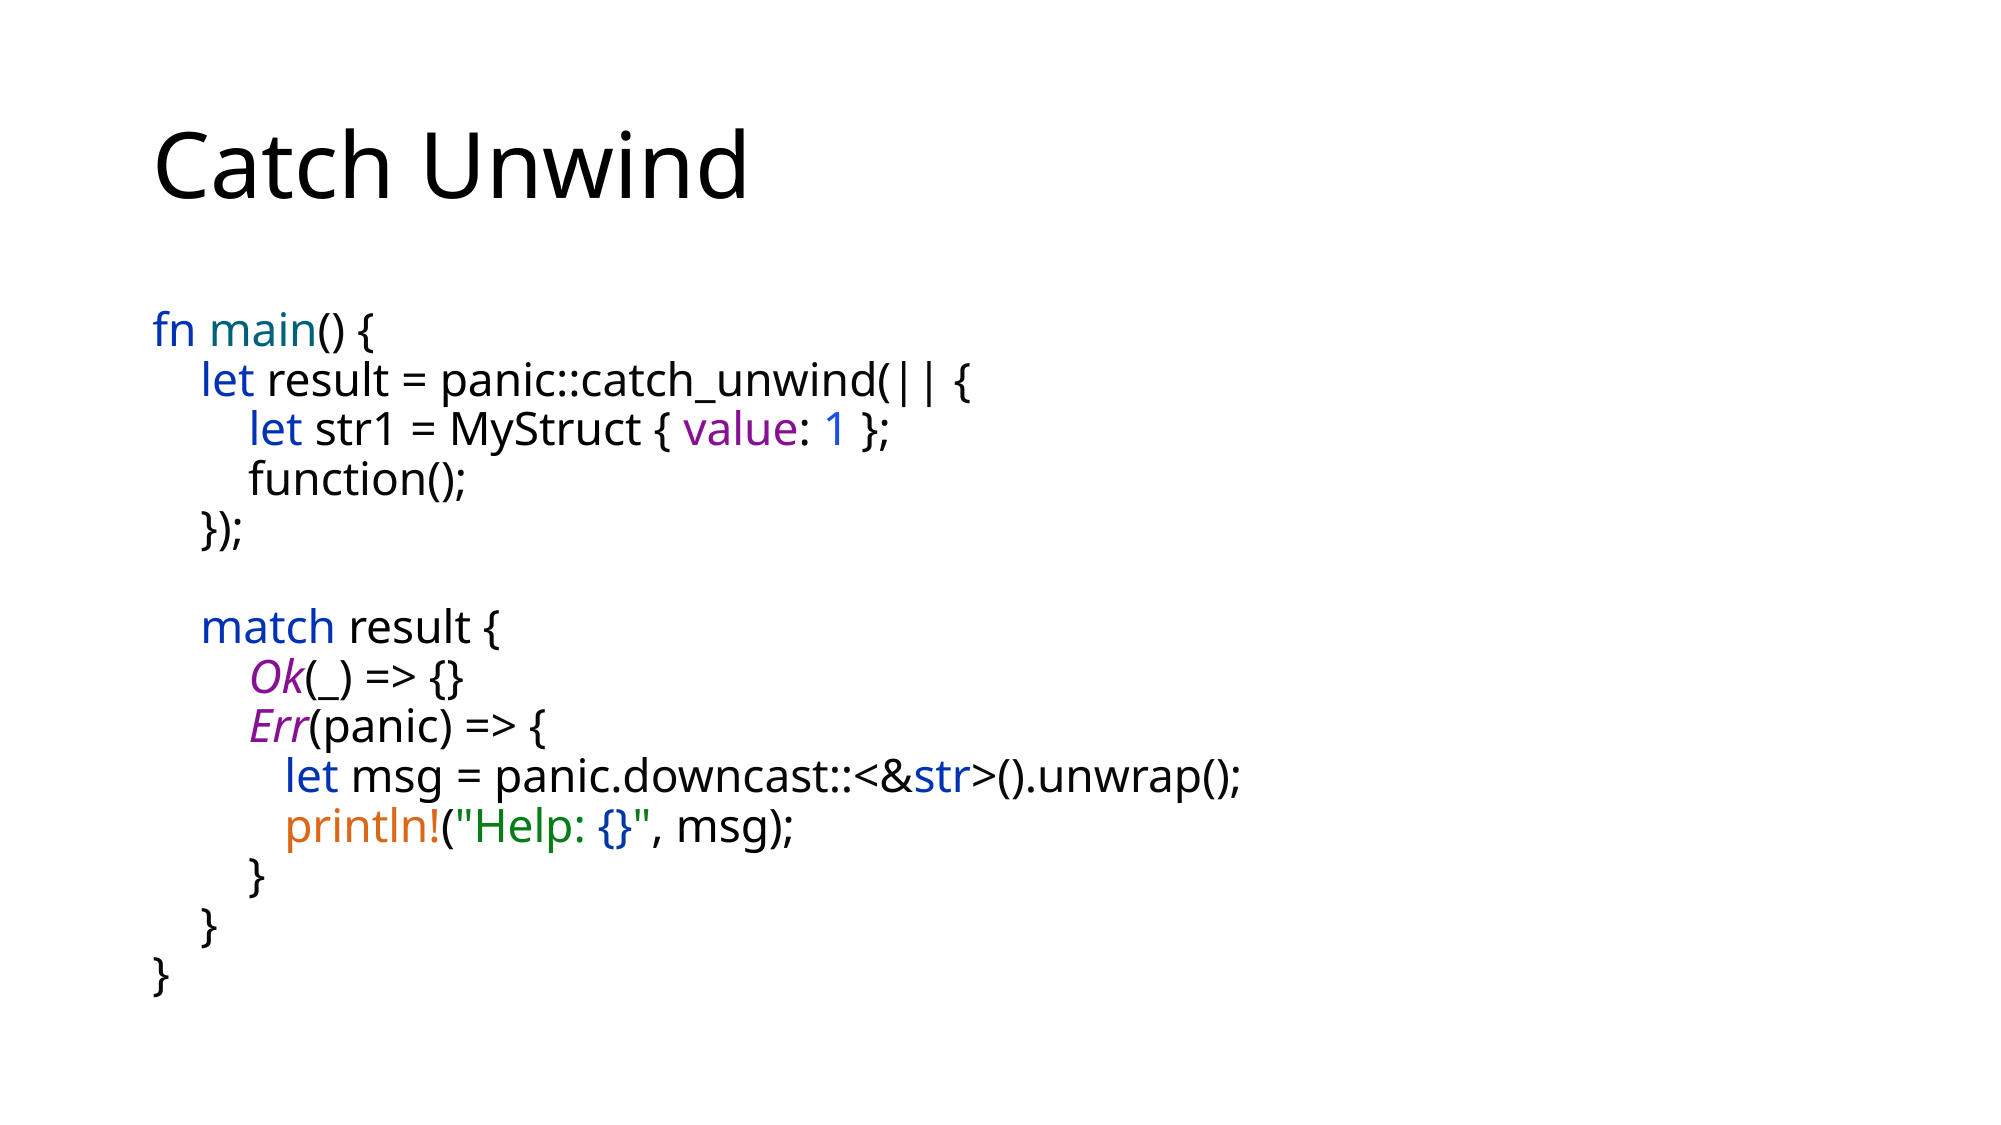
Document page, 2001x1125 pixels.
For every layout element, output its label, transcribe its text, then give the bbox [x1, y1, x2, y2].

title Catch Unwind [137, 59, 1863, 278]
list fn main() { let result = panic::catch_unwind(|| { let str1 = MyStruct { value: 1 }; function(); }); match result { Ok(_) => {} Err(panic) => { let msg = panic.downcast::<&str>().unwrap(); println!("Help: {}", msg); } } } [137, 299, 1863, 1014]
